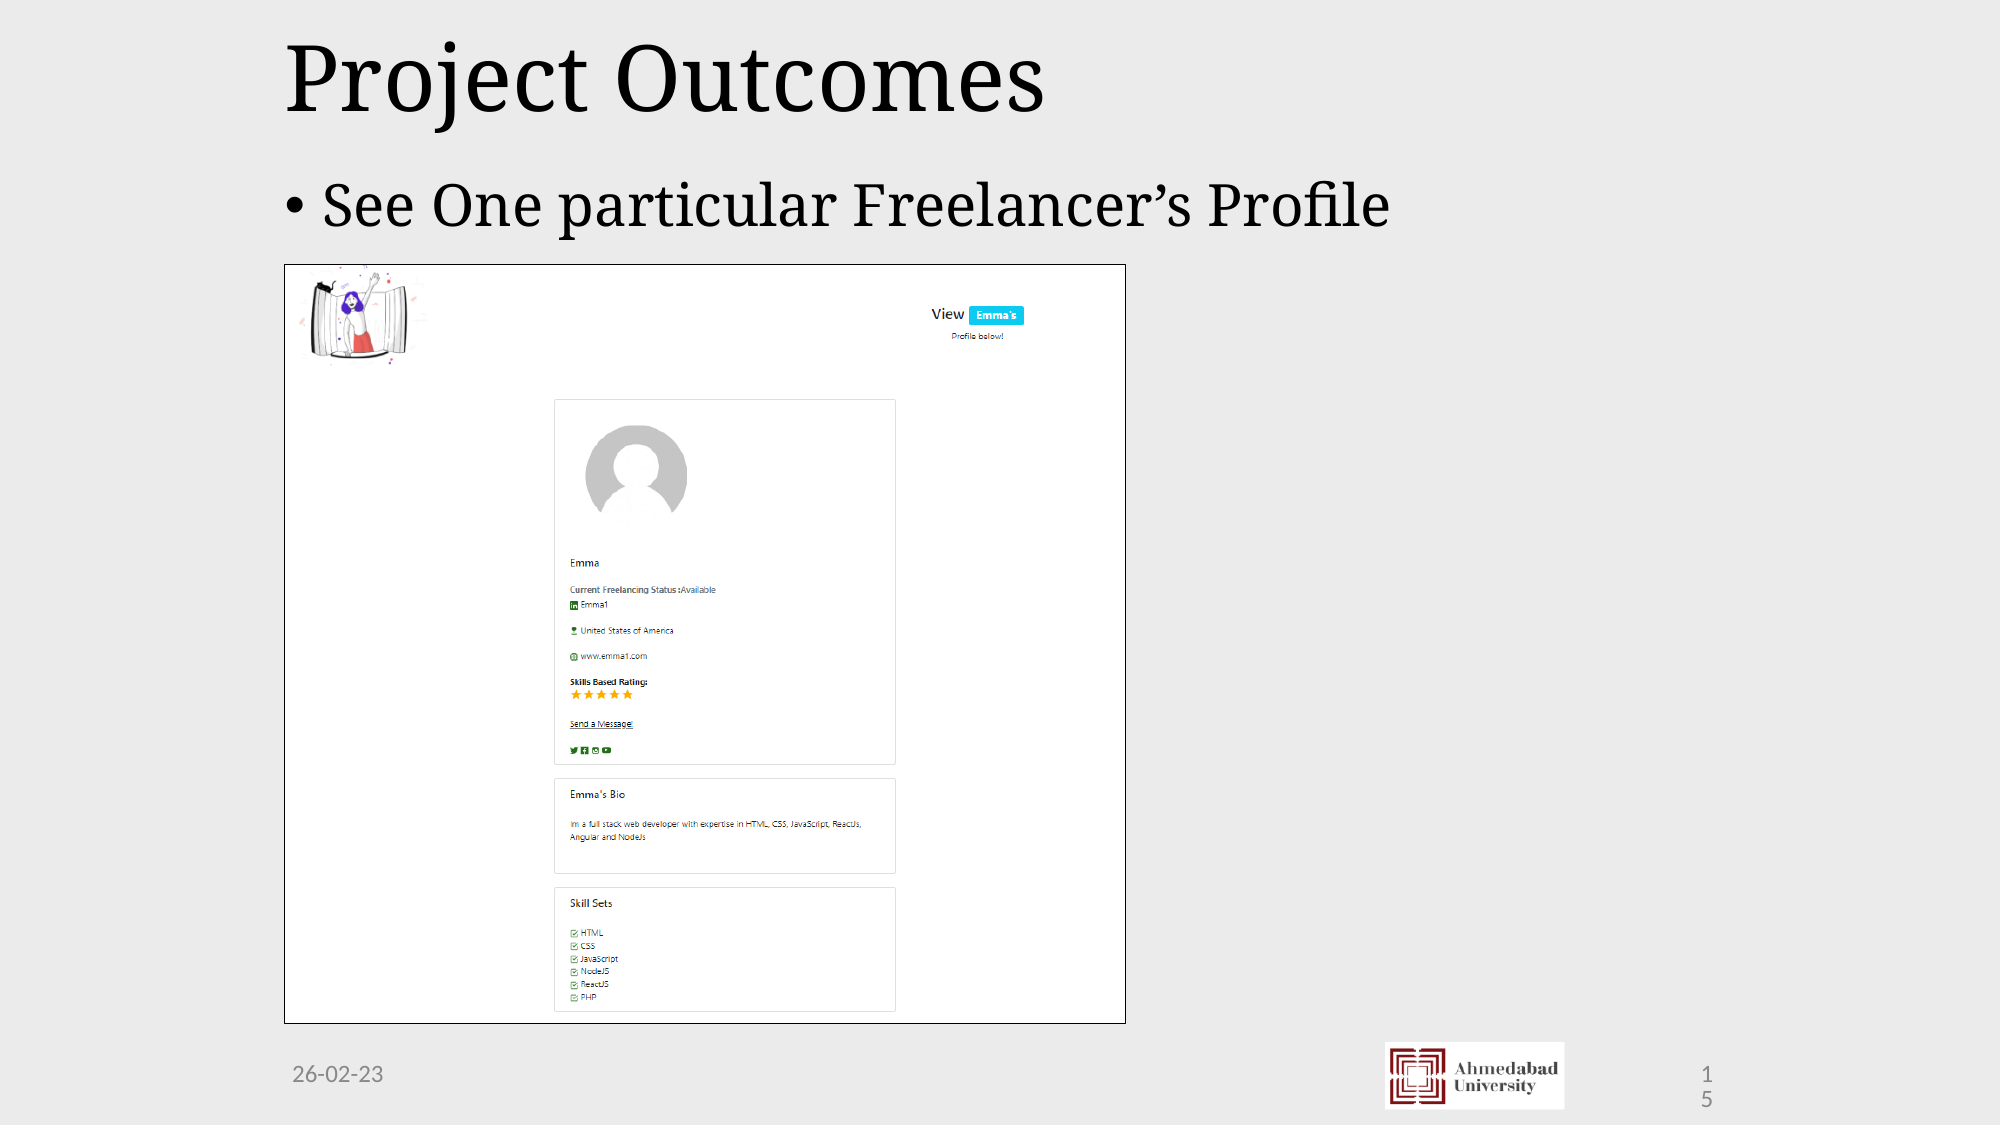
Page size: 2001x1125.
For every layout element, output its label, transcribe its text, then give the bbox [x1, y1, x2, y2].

picture [284, 264, 1126, 1024]
title Project Outcomes [276, 20, 1724, 144]
text_box 26-02-23 [284, 1050, 607, 1096]
picture [1385, 1042, 1565, 1110]
list See One particular Freelancer’s Profile [276, 168, 1724, 266]
slide_number 15 [1692, 1051, 1724, 1094]
